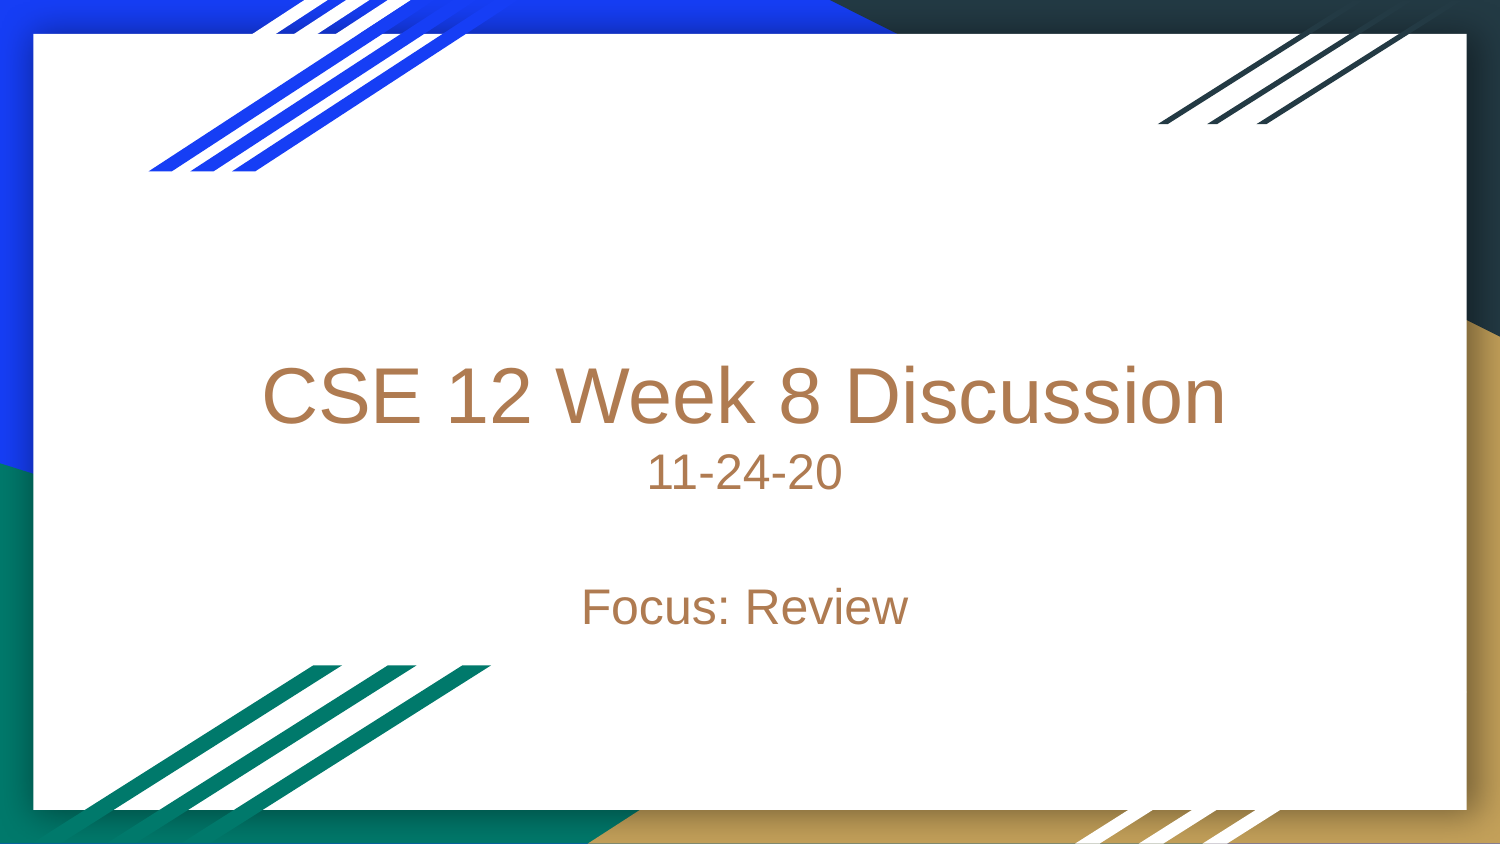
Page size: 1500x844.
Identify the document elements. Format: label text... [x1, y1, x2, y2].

title CSE 12 Week 8 Discussion 11-24-20 [244, 303, 1245, 541]
subtitle Focus: Review [304, 559, 1185, 680]
